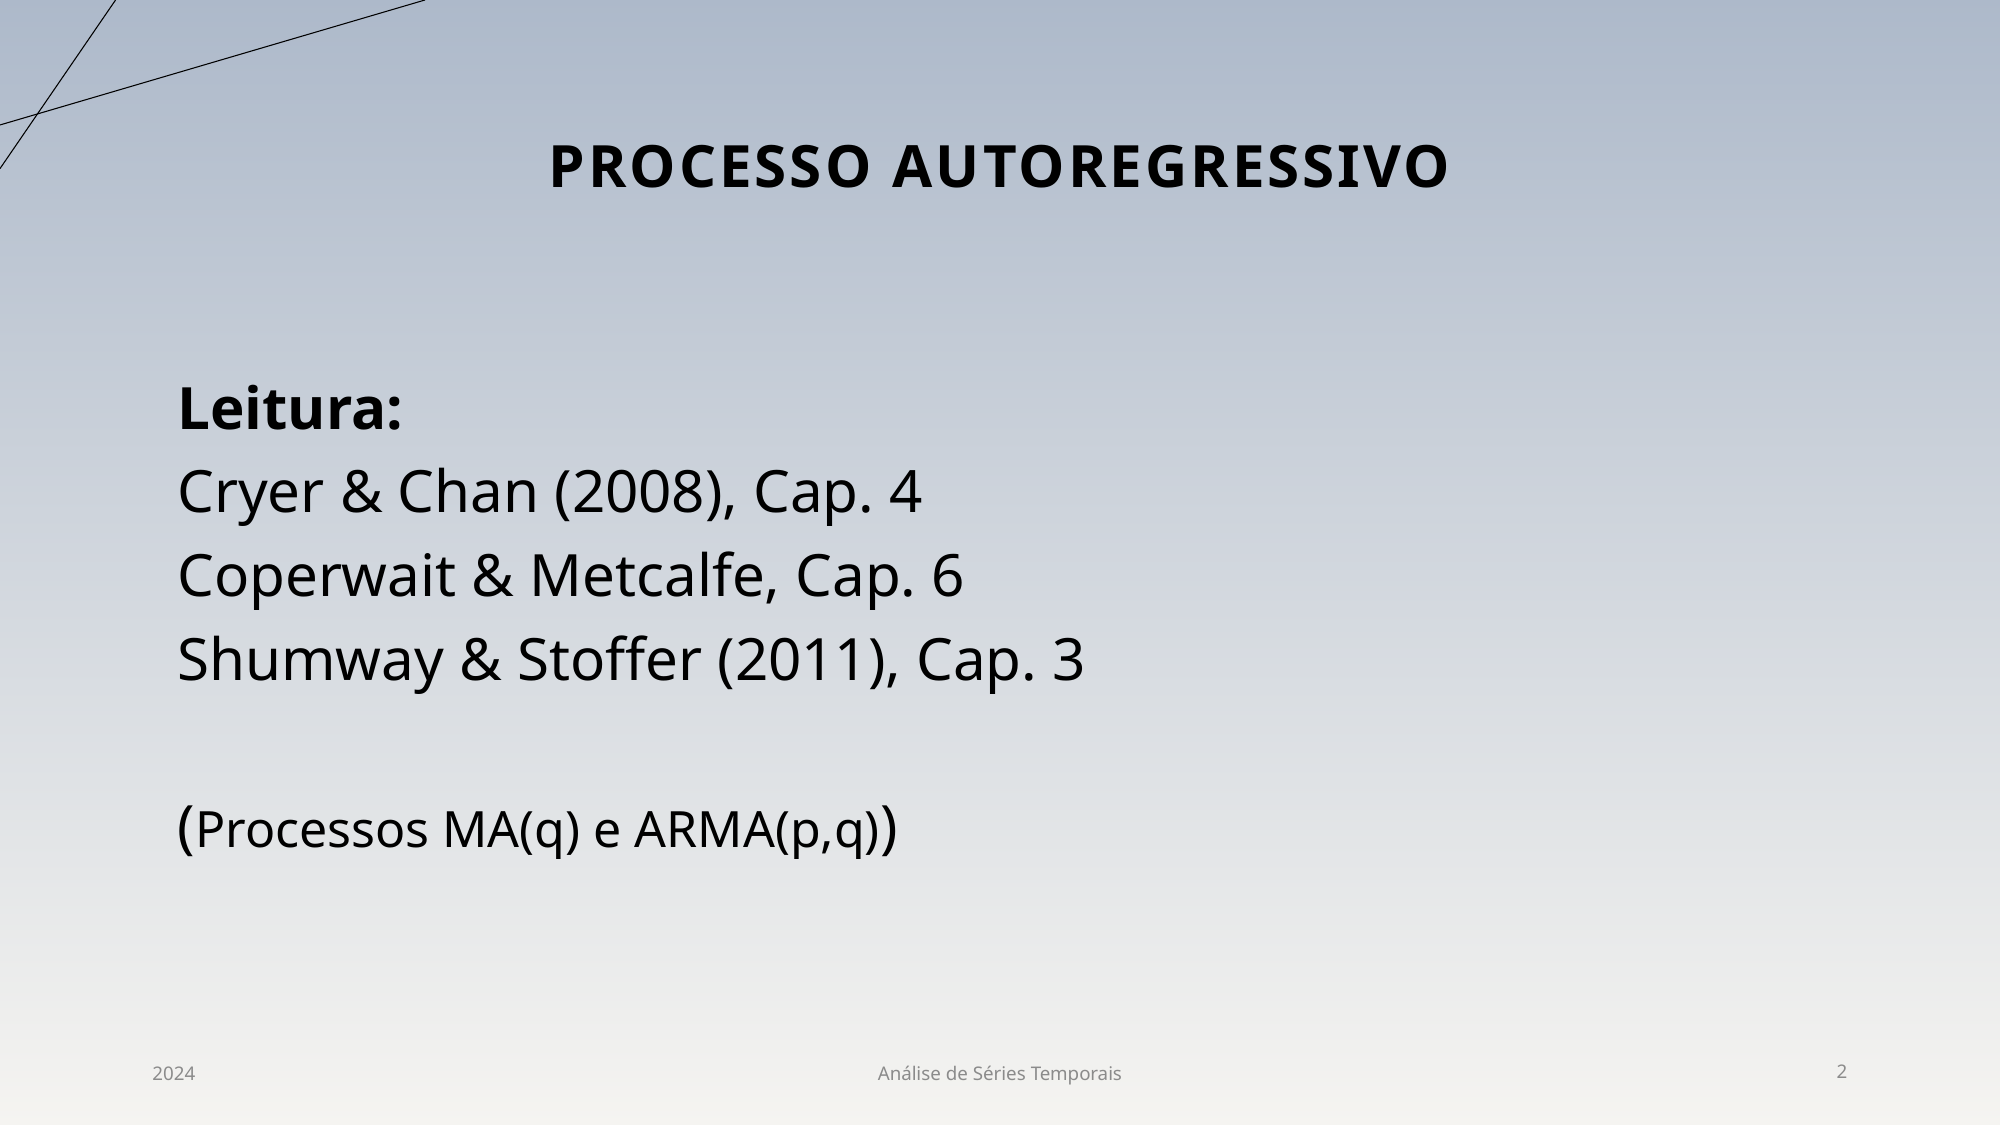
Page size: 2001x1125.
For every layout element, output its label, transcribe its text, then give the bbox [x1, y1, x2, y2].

slide_number 2 [1412, 1042, 1863, 1103]
footer Análise de Séries Temporais [662, 1042, 1338, 1103]
text_box Leitura: Cryer & Chan (2008), Cap. 4 Coperwait & Metcalfe, Cap. 6 Shumway & Stoffer (2011), Cap. 3 (Processos MA(q) e ARMA(p,q)) [162, 371, 1888, 986]
title ProCESSO AUTOREGRESSIVO [137, 59, 1863, 278]
slide_number 2024 [137, 1042, 588, 1103]
